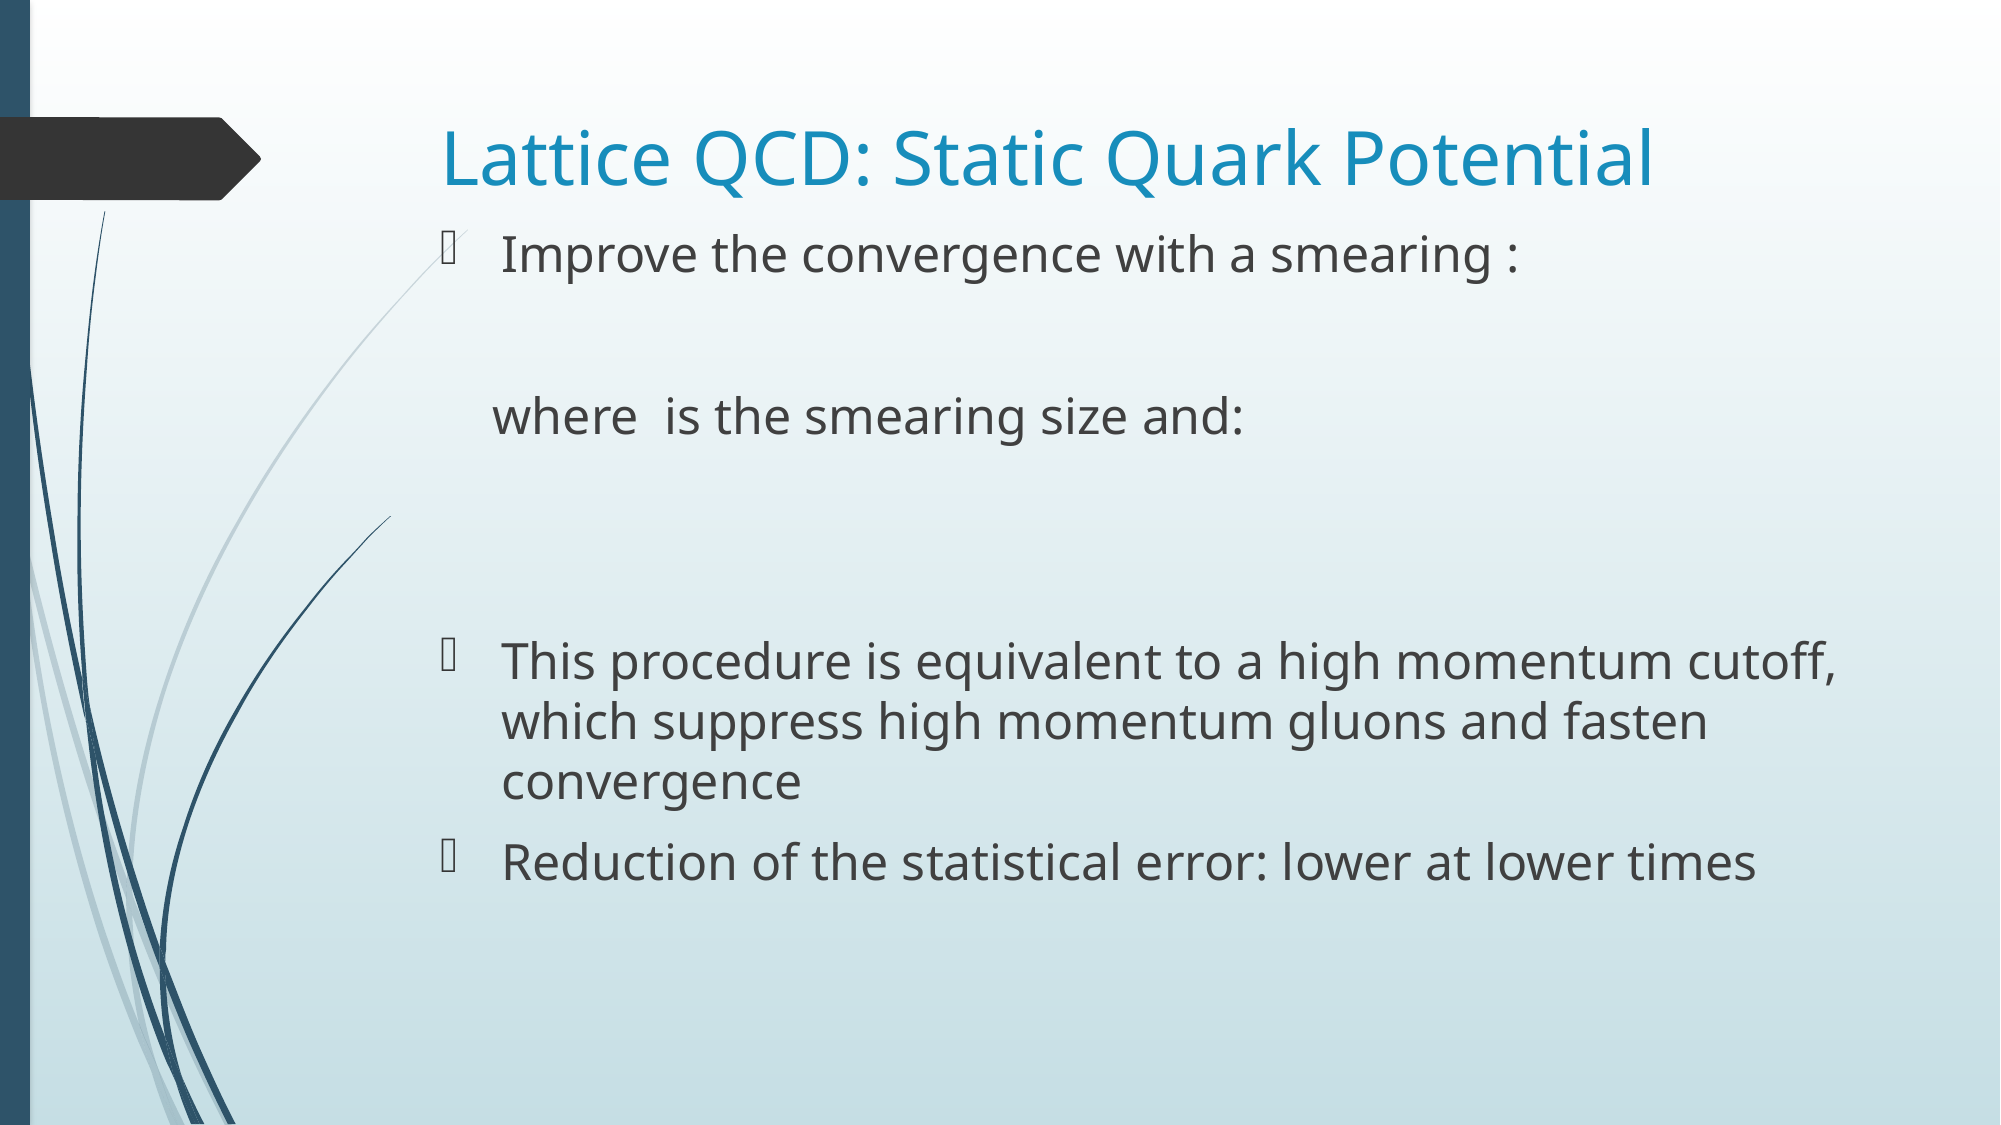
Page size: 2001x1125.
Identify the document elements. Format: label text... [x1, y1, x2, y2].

title Lattice QCD: Static Quark Potential [425, 102, 1888, 216]
